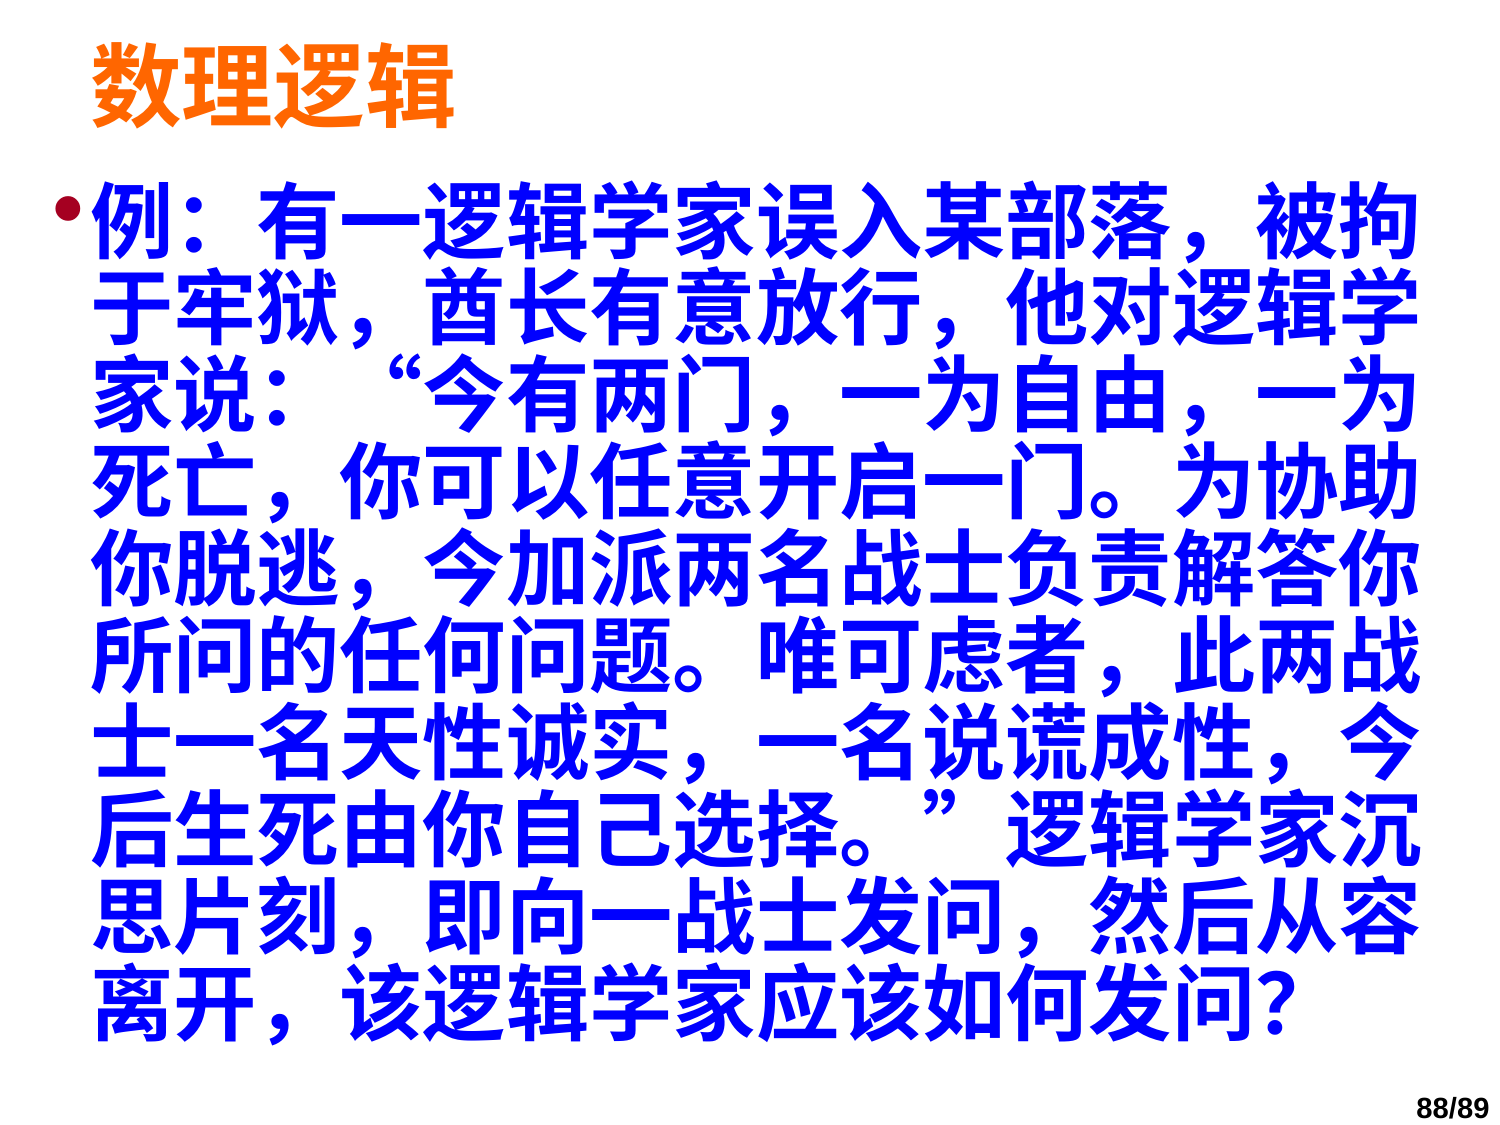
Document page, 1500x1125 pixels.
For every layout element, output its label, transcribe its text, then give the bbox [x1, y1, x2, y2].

list 例：有一逻辑学家误入某部落，被拘于牢狱，酋长有意放行，他对逻辑学家说：“今有两门，一为自由，一为死亡，你可以任意开启一门。为协助你脱逃，今加派两名战士负责解答你所问的任何问题。唯可虑者，此两战士一名天性诚实，一名说谎成性，今后生死由你自己选择。”逻辑学家沉思片刻，即向一战士发问，然后从容离开，该逻辑学家应该如何发问？ [37, 174, 1463, 1075]
title 数理逻辑 [74, 37, 1426, 143]
